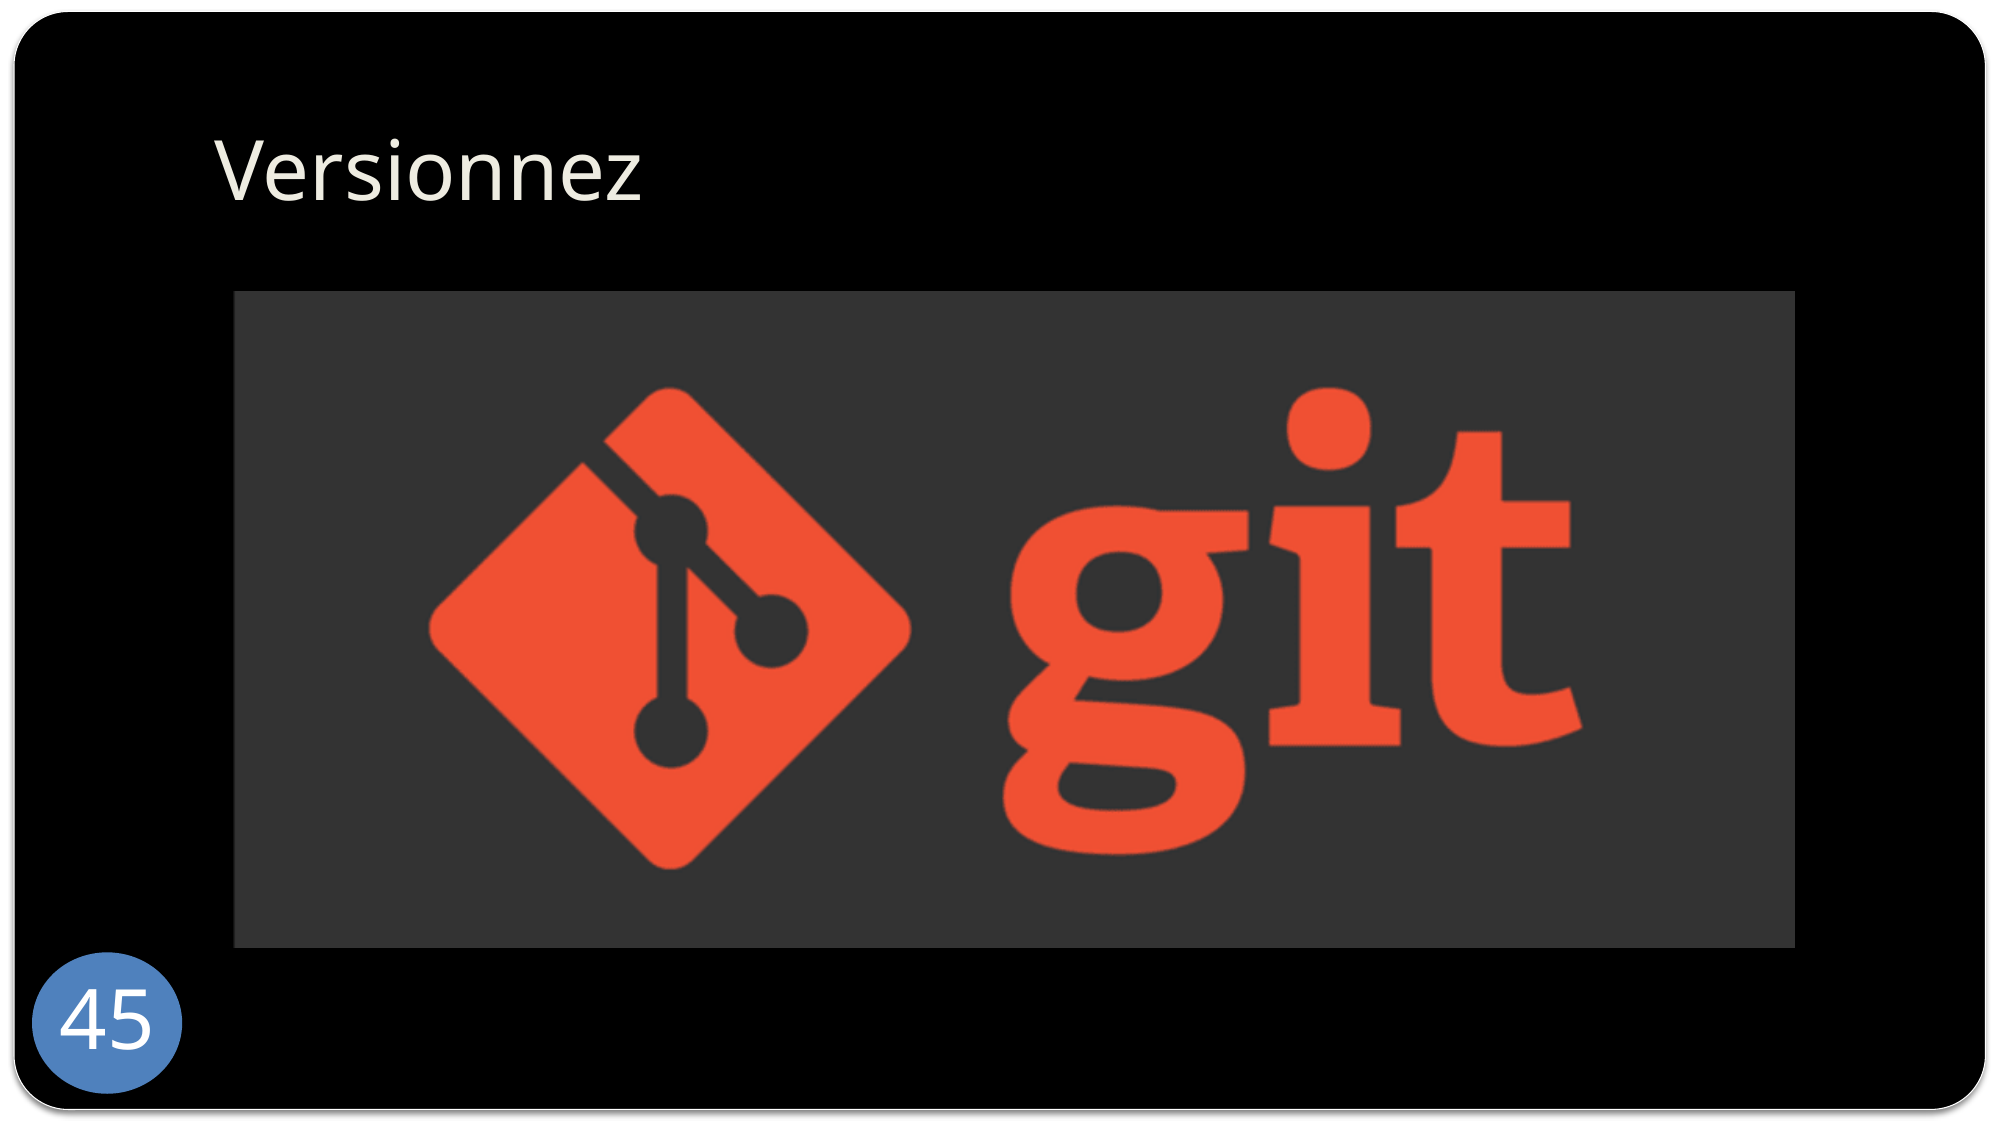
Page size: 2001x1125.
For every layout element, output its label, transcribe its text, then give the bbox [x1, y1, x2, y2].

picture [231, 291, 1795, 948]
title Versionnez [200, 45, 1900, 233]
slide_number 45 [32, 952, 183, 1094]
